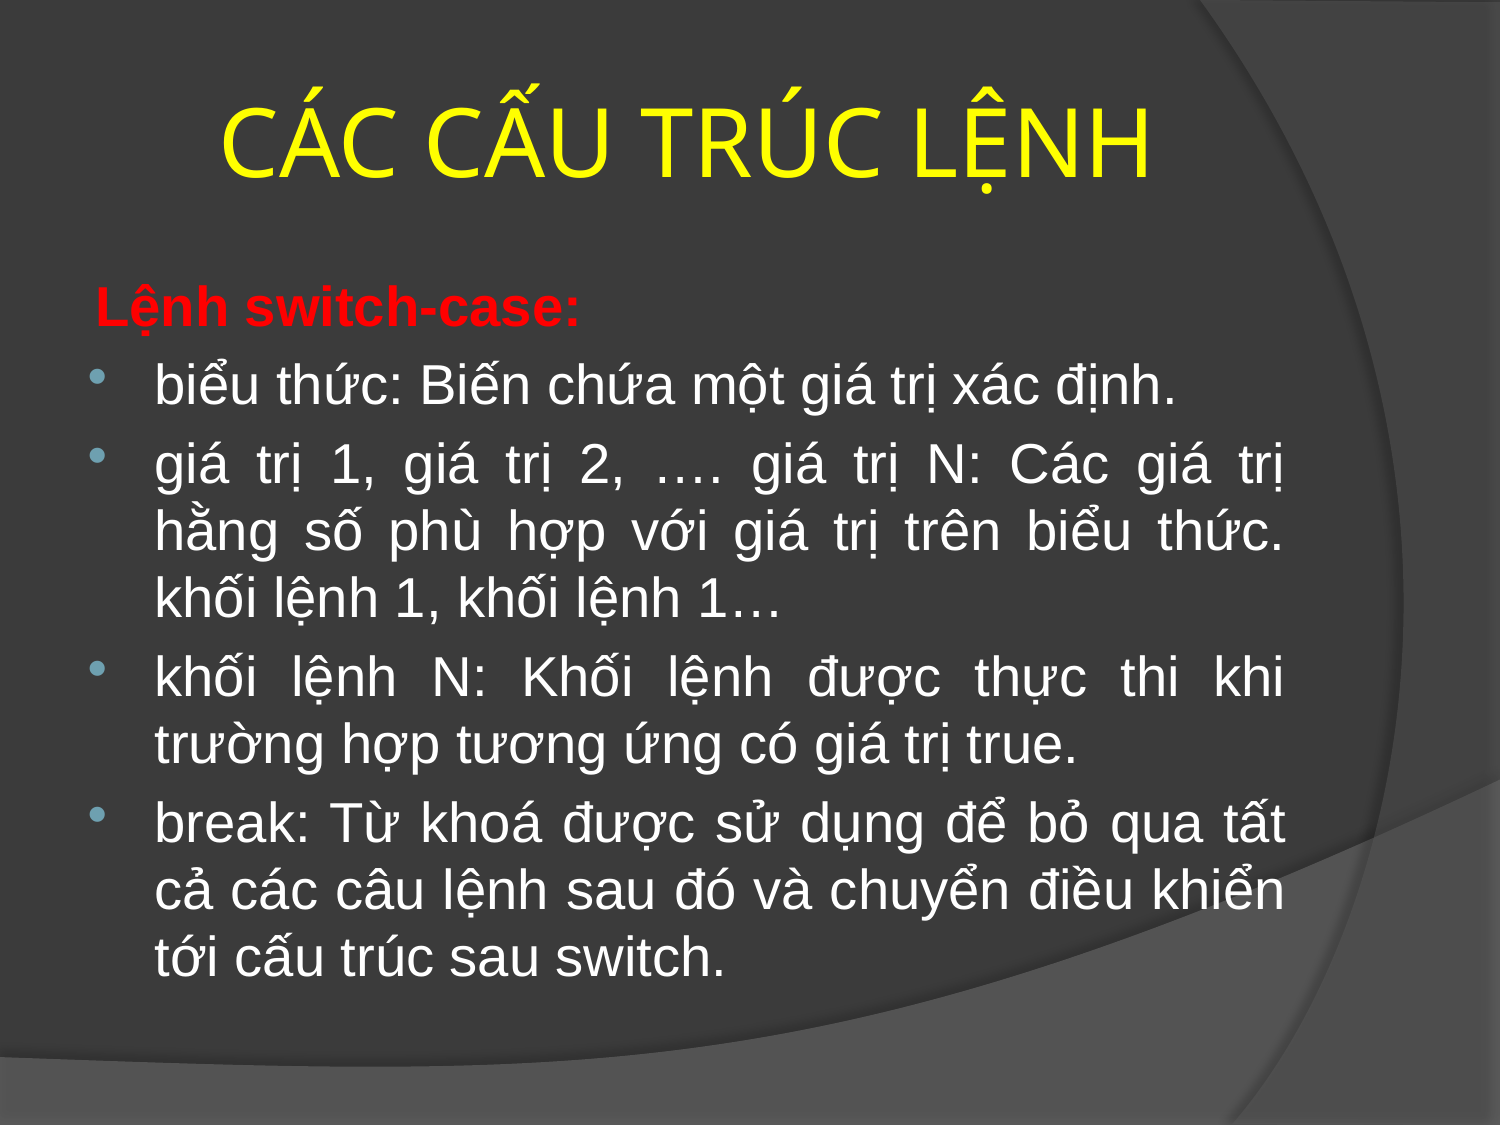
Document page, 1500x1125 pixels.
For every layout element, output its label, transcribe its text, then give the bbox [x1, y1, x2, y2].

title CÁC CẤU TRÚC LỆNH [75, 45, 1300, 233]
list Lệnh switch-case: biểu thức: Biến chứa một giá trị xác định. giá trị 1, giá trị 2, …. giá trị N: Các giá trị hằng số phù hợp với giá trị trên biểu thức. khối lệnh 1, khối lệnh 1… khối lệnh N: Khối lệnh được thực thi khi trường hợp tương ứng có giá trị true. break: Từ khoá được sử dụng để bỏ qua tất cả các câu lệnh sau đó và chuyển điều khiển tới cấu trúc sau switch. [75, 262, 1300, 1005]
